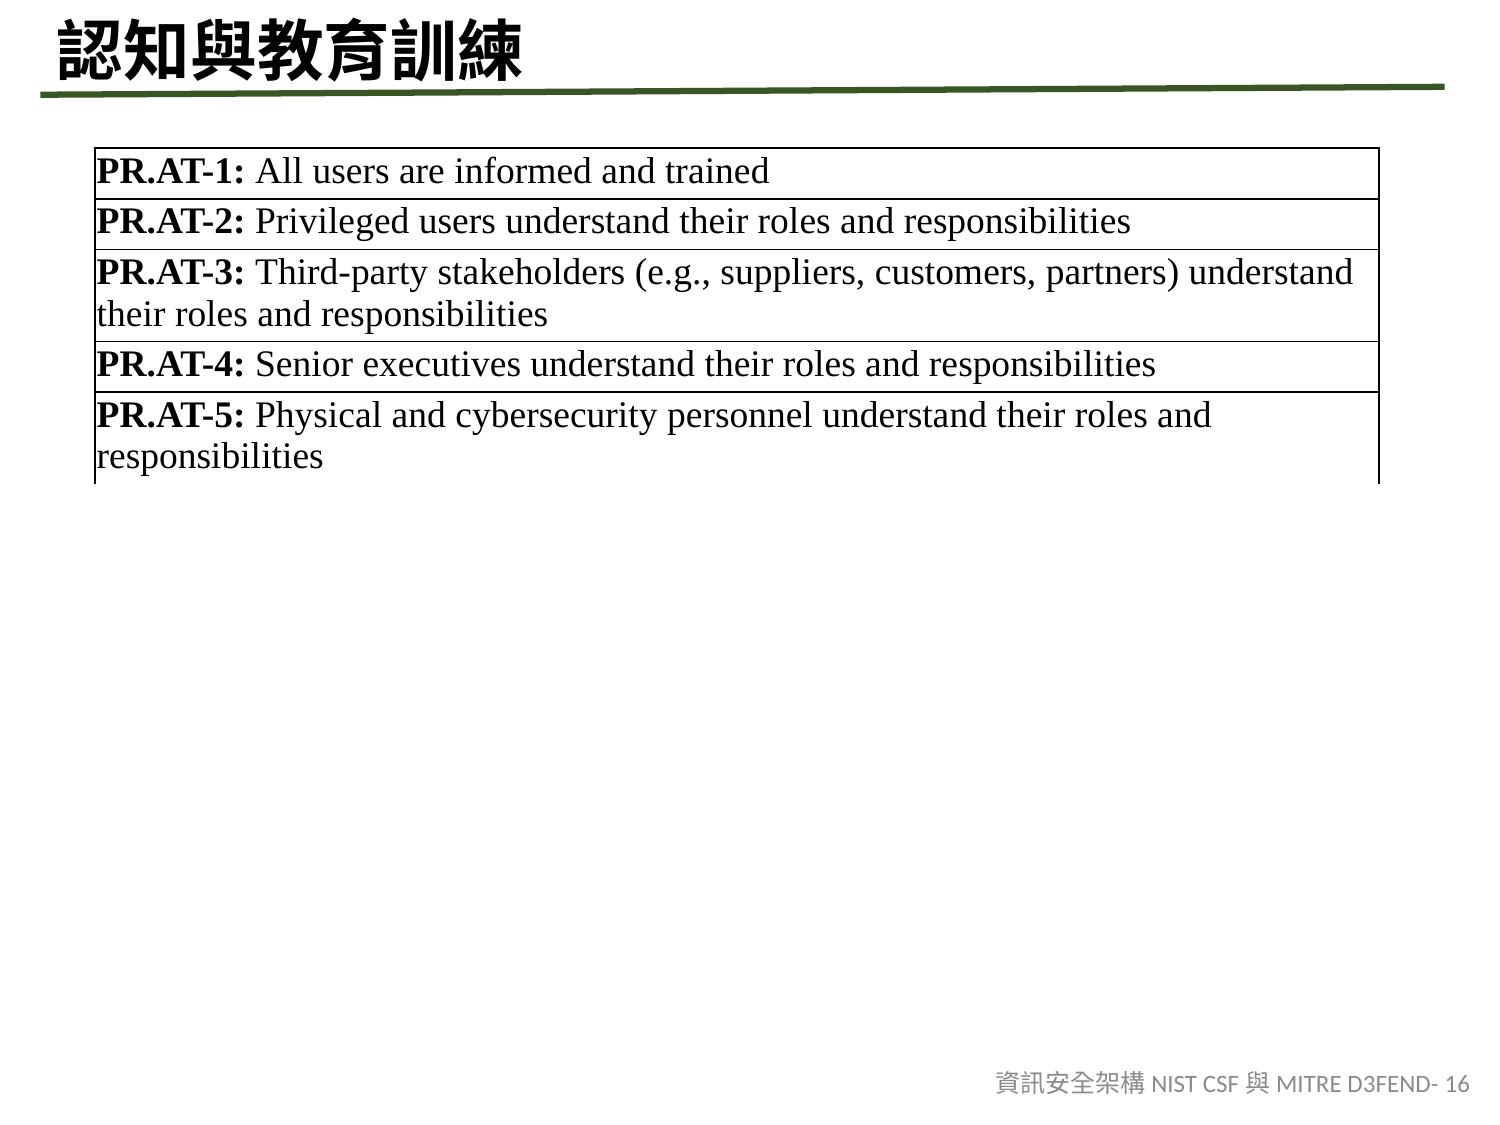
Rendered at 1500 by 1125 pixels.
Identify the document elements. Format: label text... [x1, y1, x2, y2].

table_cell PR.AT-4: Senior executives understand their roles and responsibilities [96, 342, 1378, 391]
table_cell PR.AT-5: Physical and cybersecurity personnel understand their roles and responsibilities [96, 393, 1378, 484]
title 認知與教育訓練 [41, 18, 1336, 90]
slide_number 資訊安全架構NIST CSF與MITRE D3FEND- 16 [922, 1061, 1486, 1103]
table_cell PR.AT-3: Third-party stakeholders (e.g., suppliers, customers, partners) understand their roles and responsibilities [96, 250, 1378, 341]
table_header PR.AT-1: All users are informed and trained [96, 149, 1378, 198]
table_cell PR.AT-2: Privileged users understand their roles and responsibilities [96, 200, 1378, 249]
